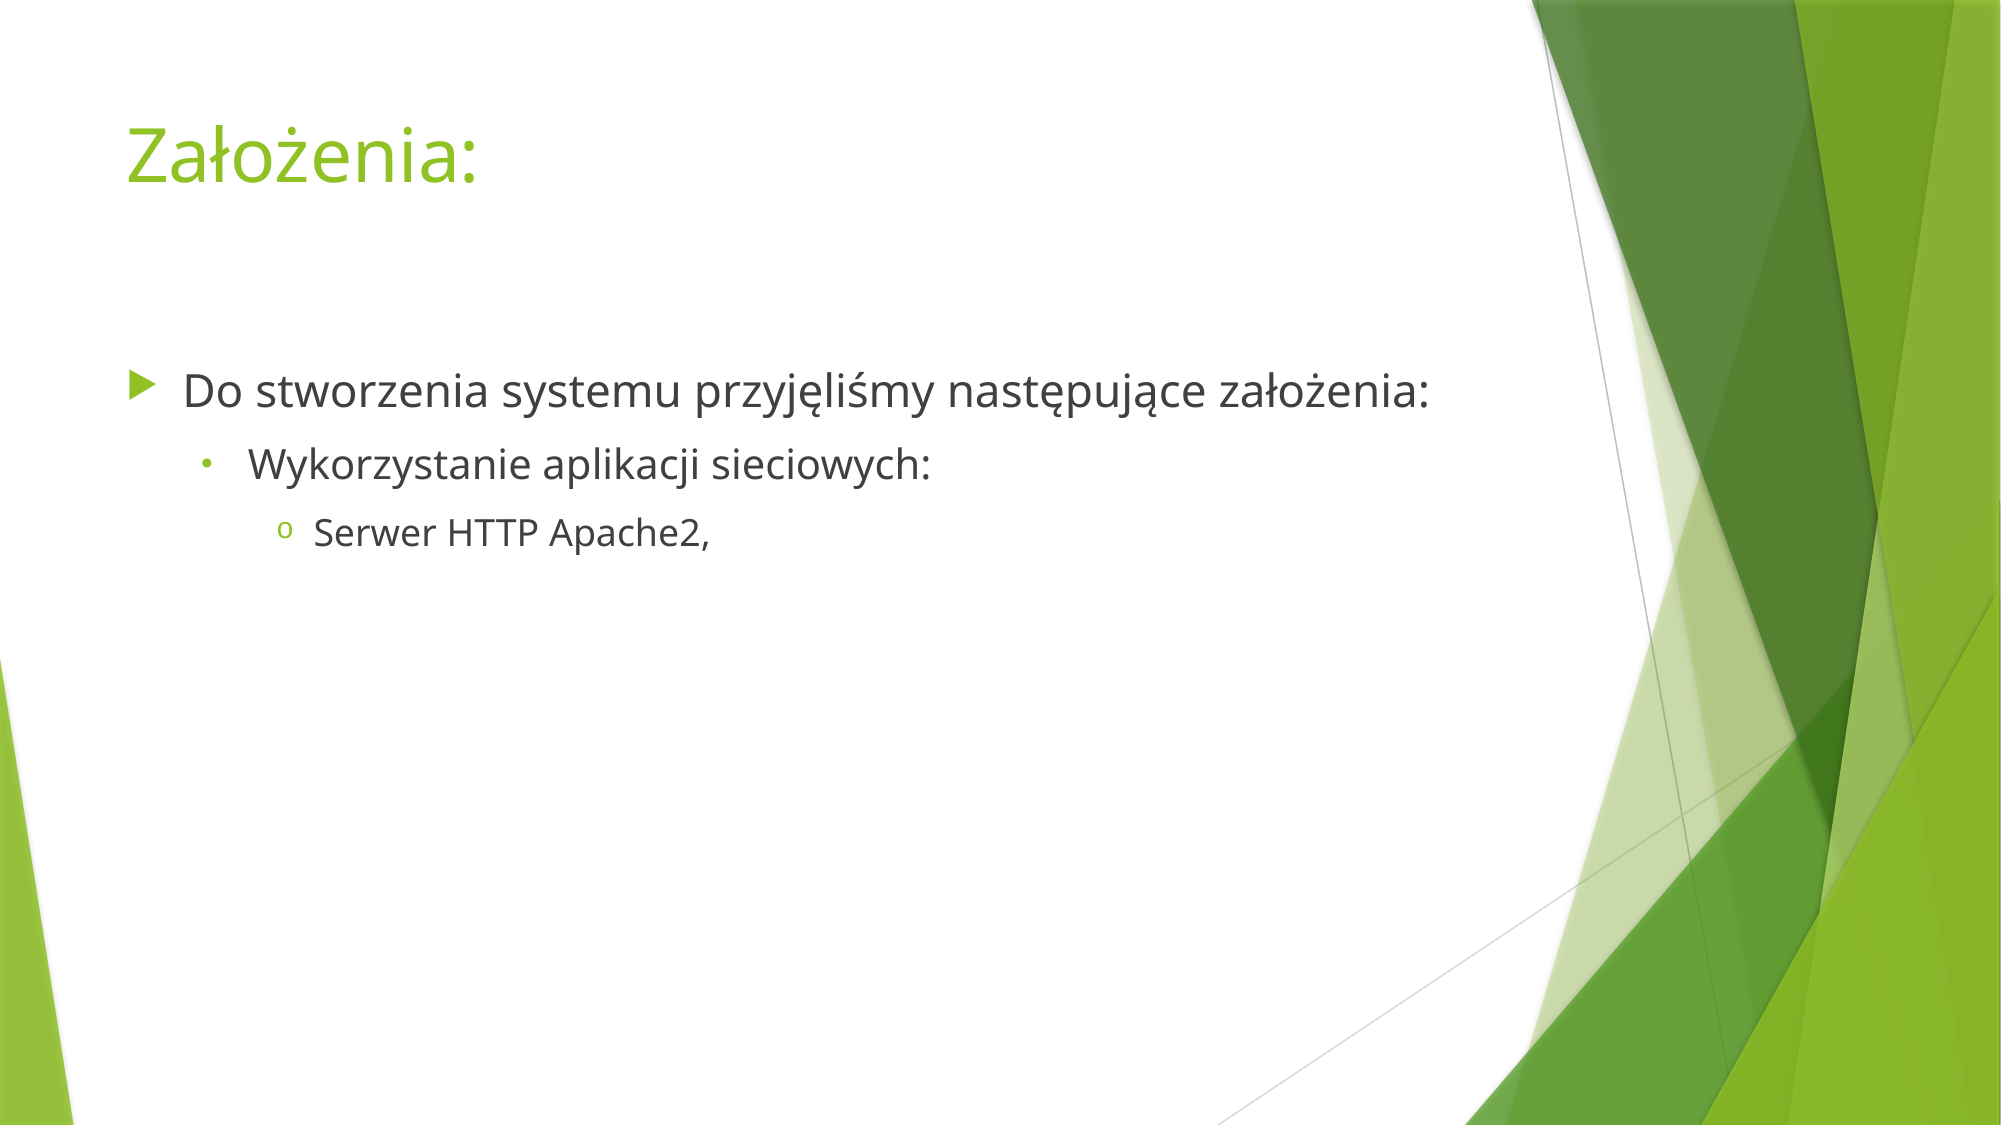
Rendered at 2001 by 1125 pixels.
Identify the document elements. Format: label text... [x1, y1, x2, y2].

title Założenia: [111, 99, 1522, 317]
list Do stworzenia systemu przyjęliśmy następujące założenia: Wykorzystanie aplikacji sieciowych: Serwer HTTP Apache2, [111, 354, 1522, 992]
